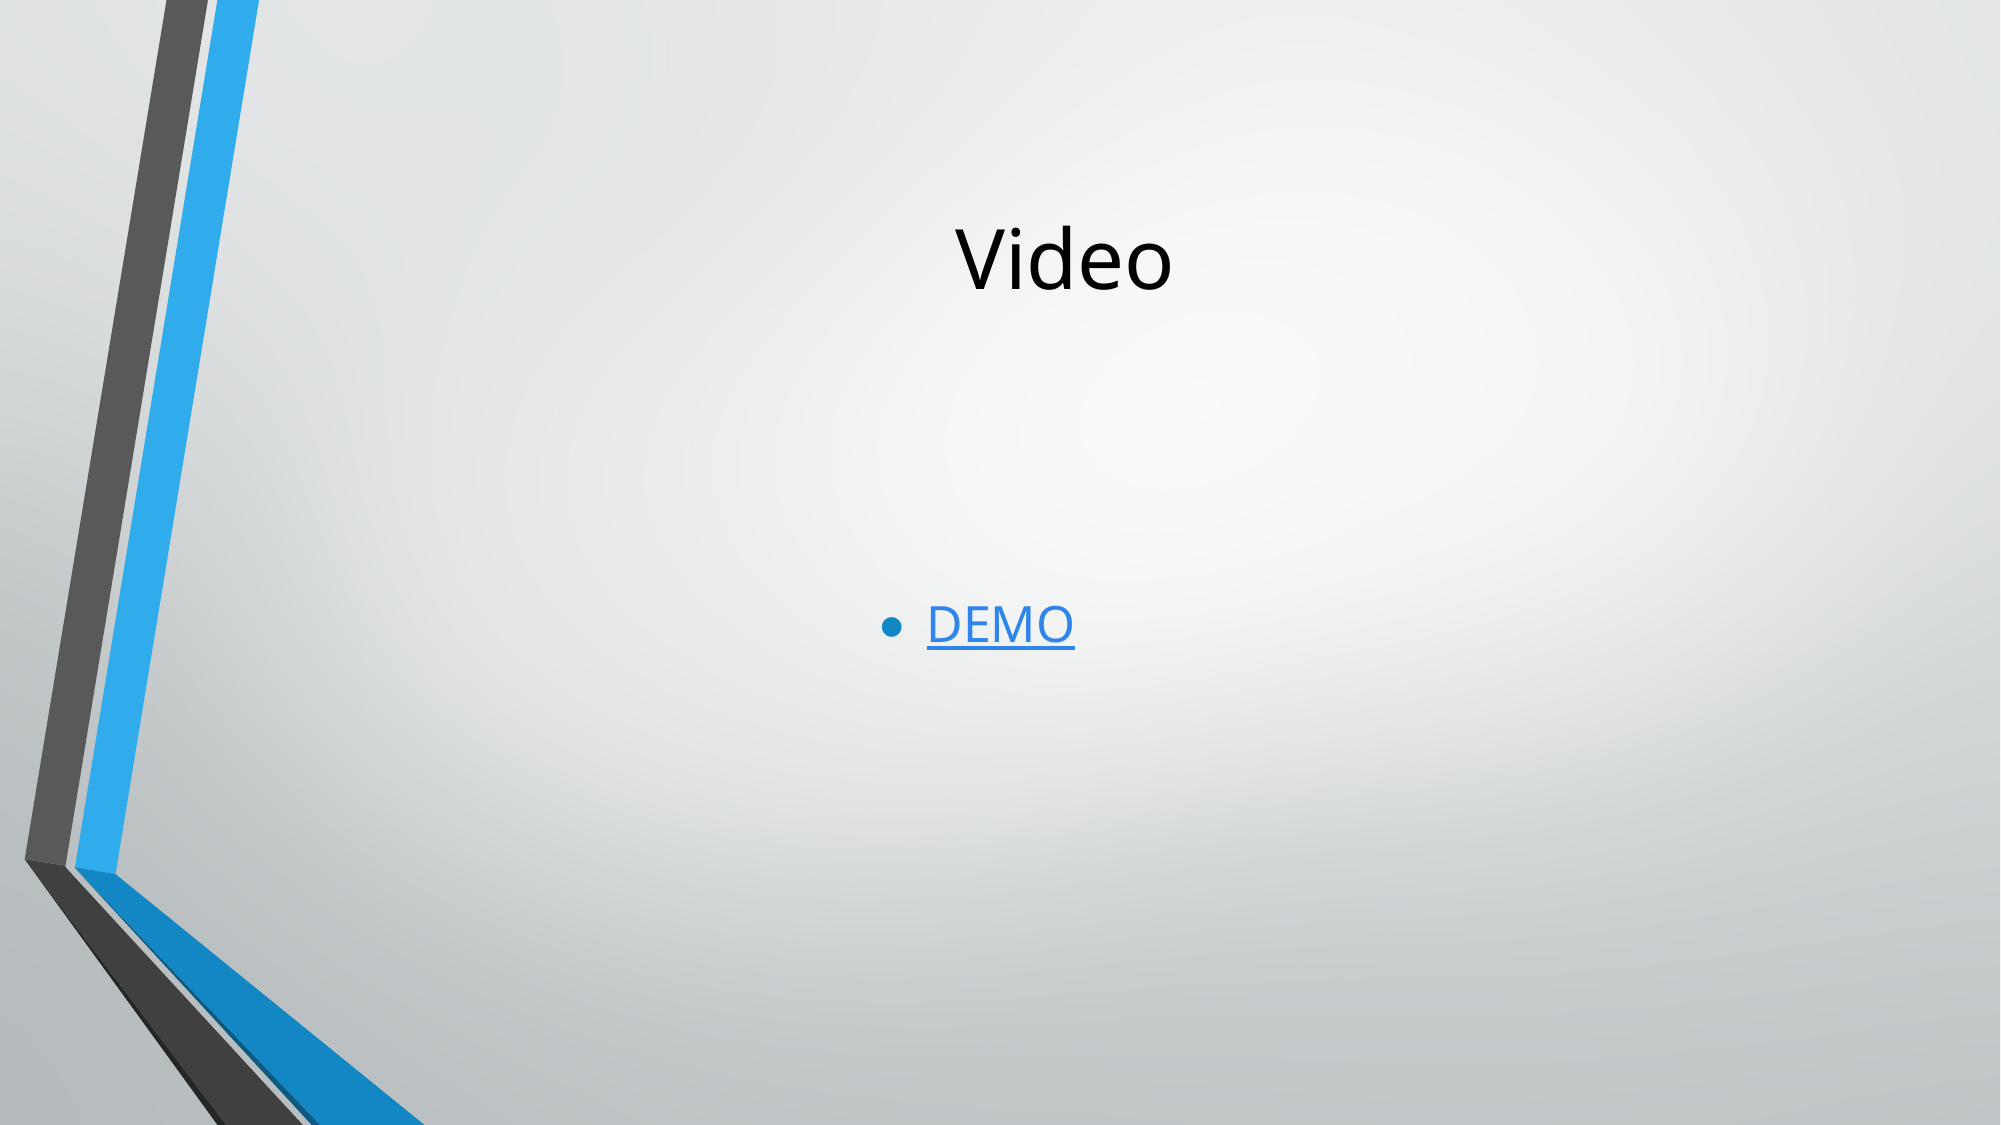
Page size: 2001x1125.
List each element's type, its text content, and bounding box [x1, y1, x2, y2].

list DEMO [864, 536, 1139, 717]
title Video [243, 112, 1887, 400]
